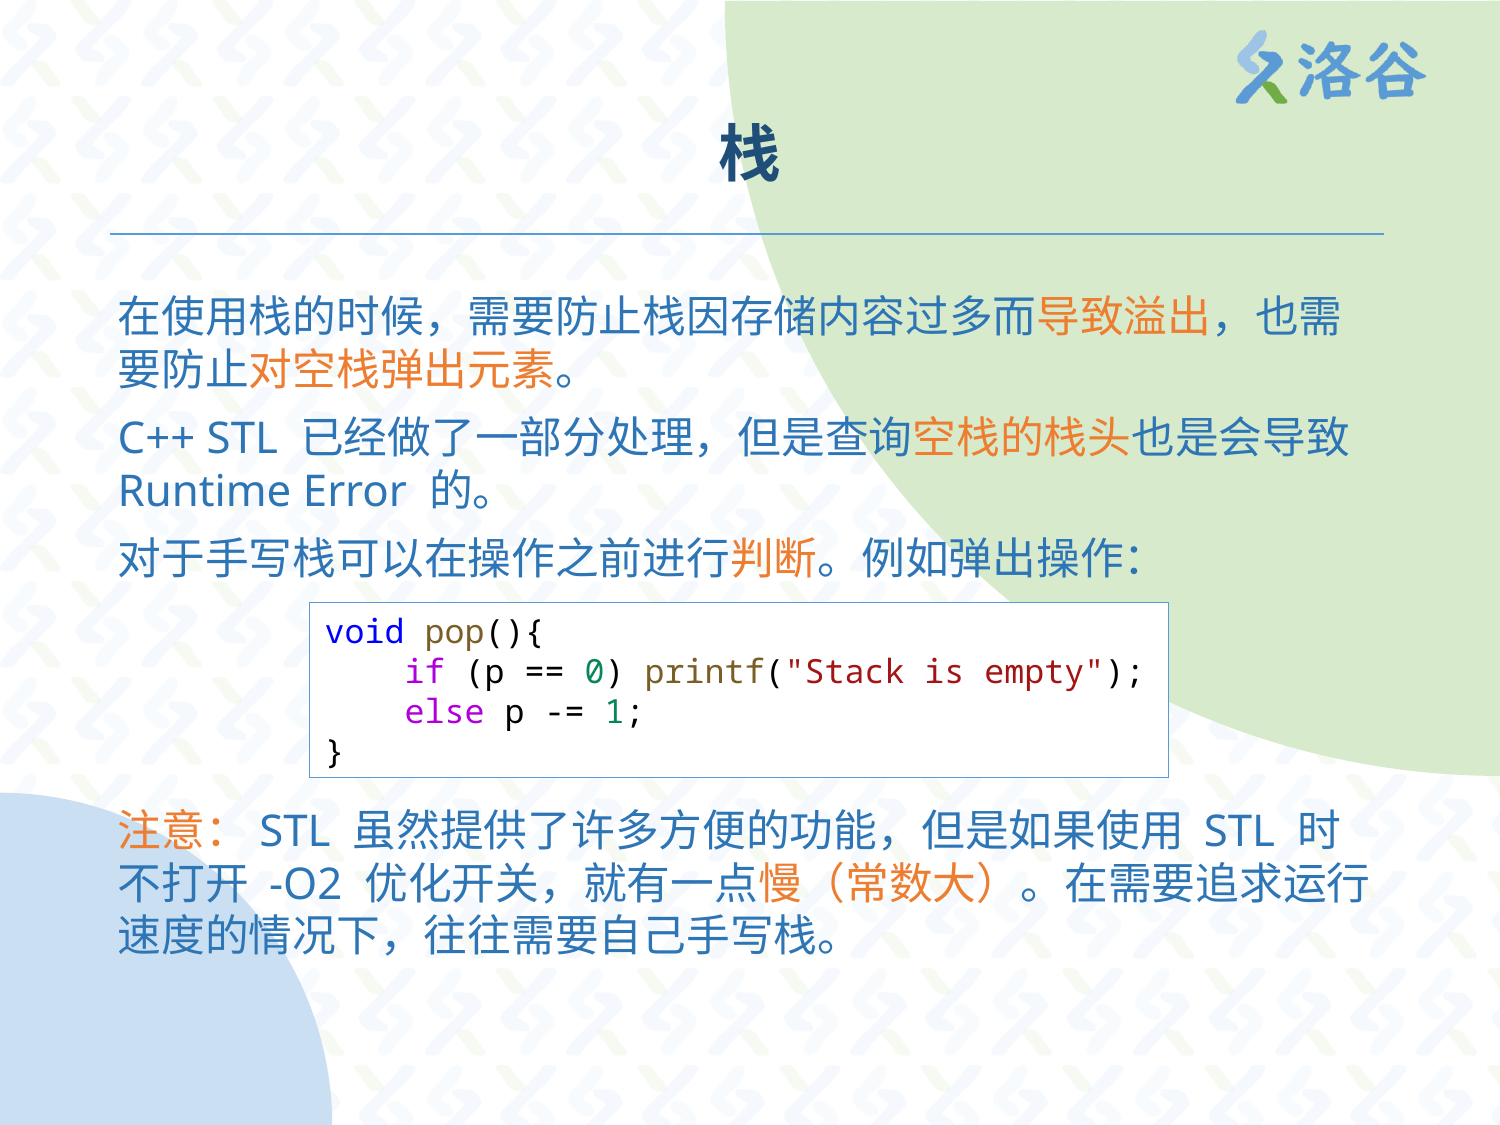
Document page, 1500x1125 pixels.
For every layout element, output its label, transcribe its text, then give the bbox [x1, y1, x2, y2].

text_box void pop(){ if (p == 0) printf("Stack is empty"); else p -= 1; } [309, 602, 1169, 778]
title 栈 [102, 77, 1397, 198]
list 在使用栈的时候，需要防止栈因存储内容过多而导致溢出，也需要防止对空栈弹出元素。 C++ STL 已经做了一部分处理，但是查询空栈的栈头也是会导致 Runtime Error 的。 对于手写栈可以在操作之前进行判断。例如弹出操作： 注意：STL 虽然提供了许多方便的功能，但是如果使用 STL 时不打开 -O2 优化开关，就有一点慢（常数大）。在需要追求运行速度的情况下，往往需要自己手写栈。 [102, 281, 1397, 1016]
picture [1235, 26, 1427, 108]
